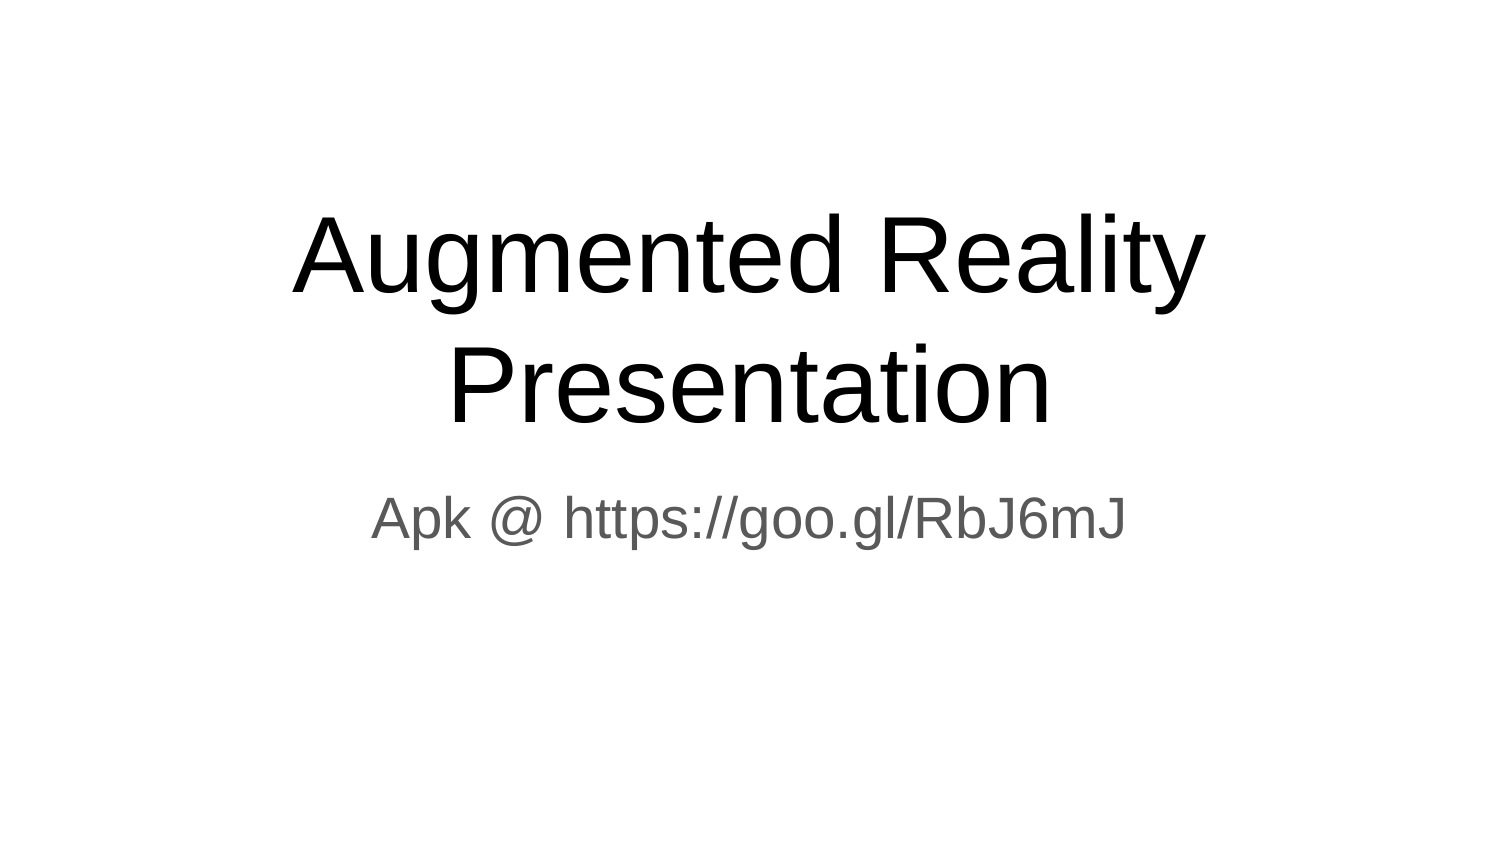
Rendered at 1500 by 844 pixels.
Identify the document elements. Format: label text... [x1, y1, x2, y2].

title Augmented Reality Presentation [51, 122, 1449, 459]
subtitle Apk @ https://goo.gl/RbJ6mJ [51, 464, 1449, 595]
